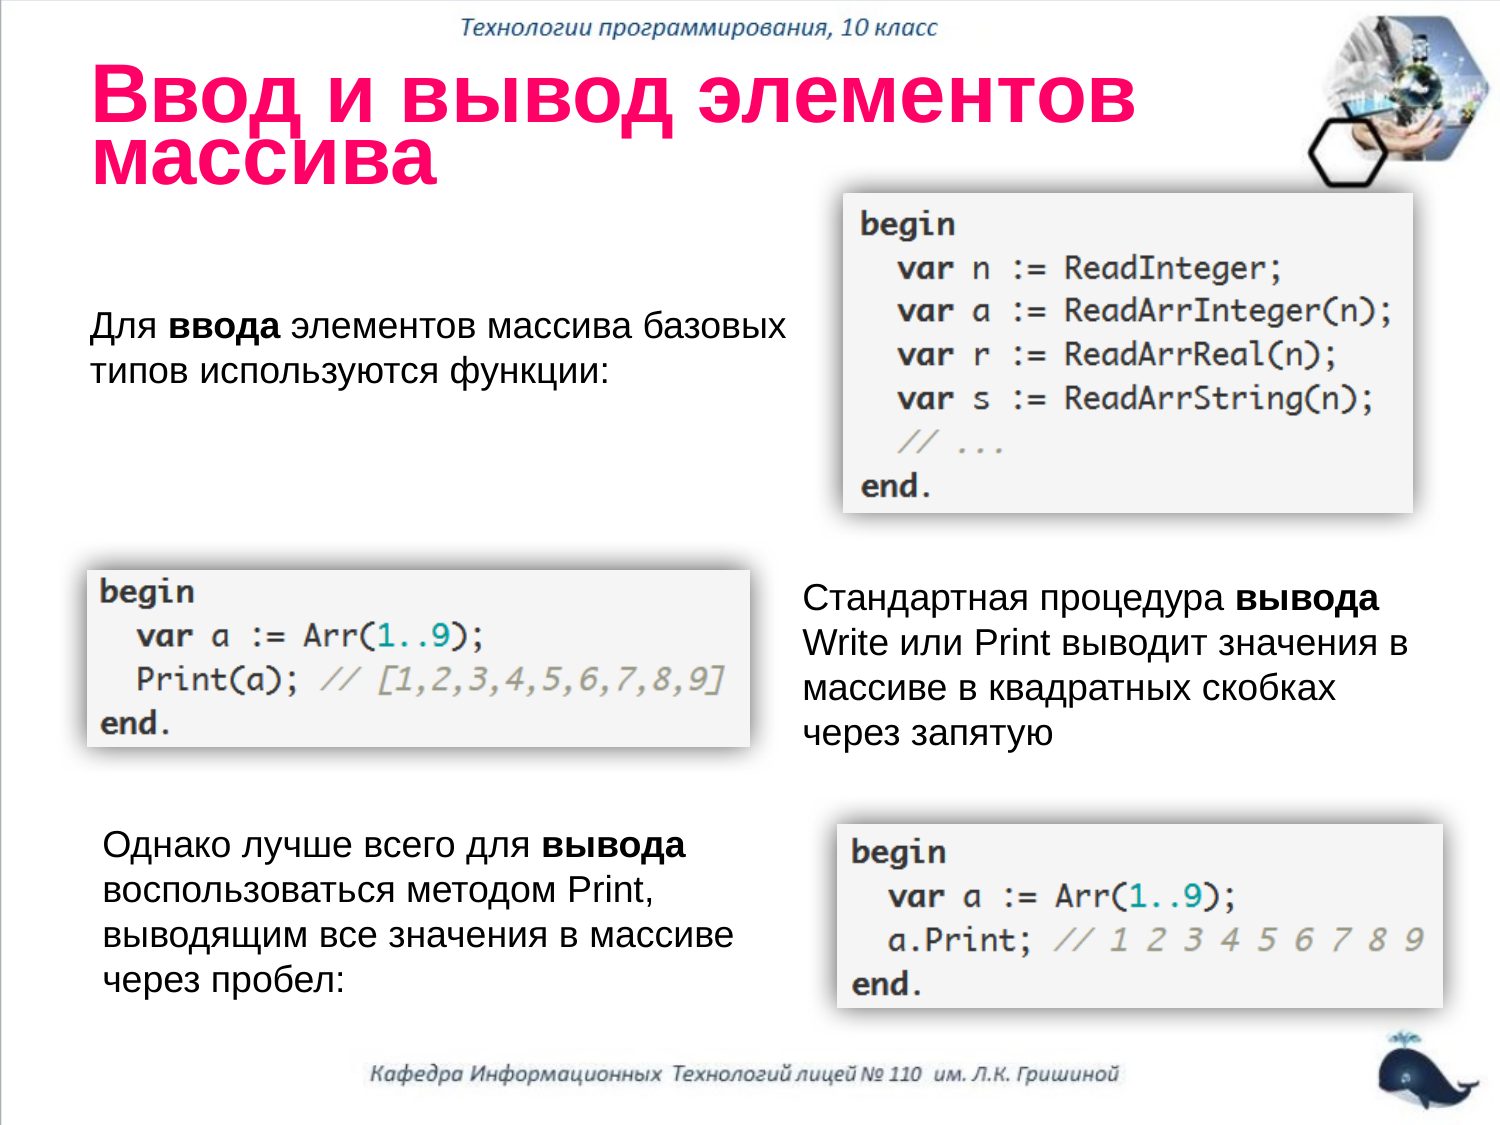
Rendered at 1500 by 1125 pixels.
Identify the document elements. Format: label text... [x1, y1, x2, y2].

picture [0, 0, 1500, 1125]
text_box Для ввода элементов массива базовых типов используются функции: [74, 293, 825, 399]
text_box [87, 565, 1429, 763]
text_box Однако лучше всего для вывода воспользоваться методом Print, выводящим все значения в массиве через пробел: [87, 812, 838, 1008]
title Ввод и вывод элементов массива [75, 45, 1425, 233]
